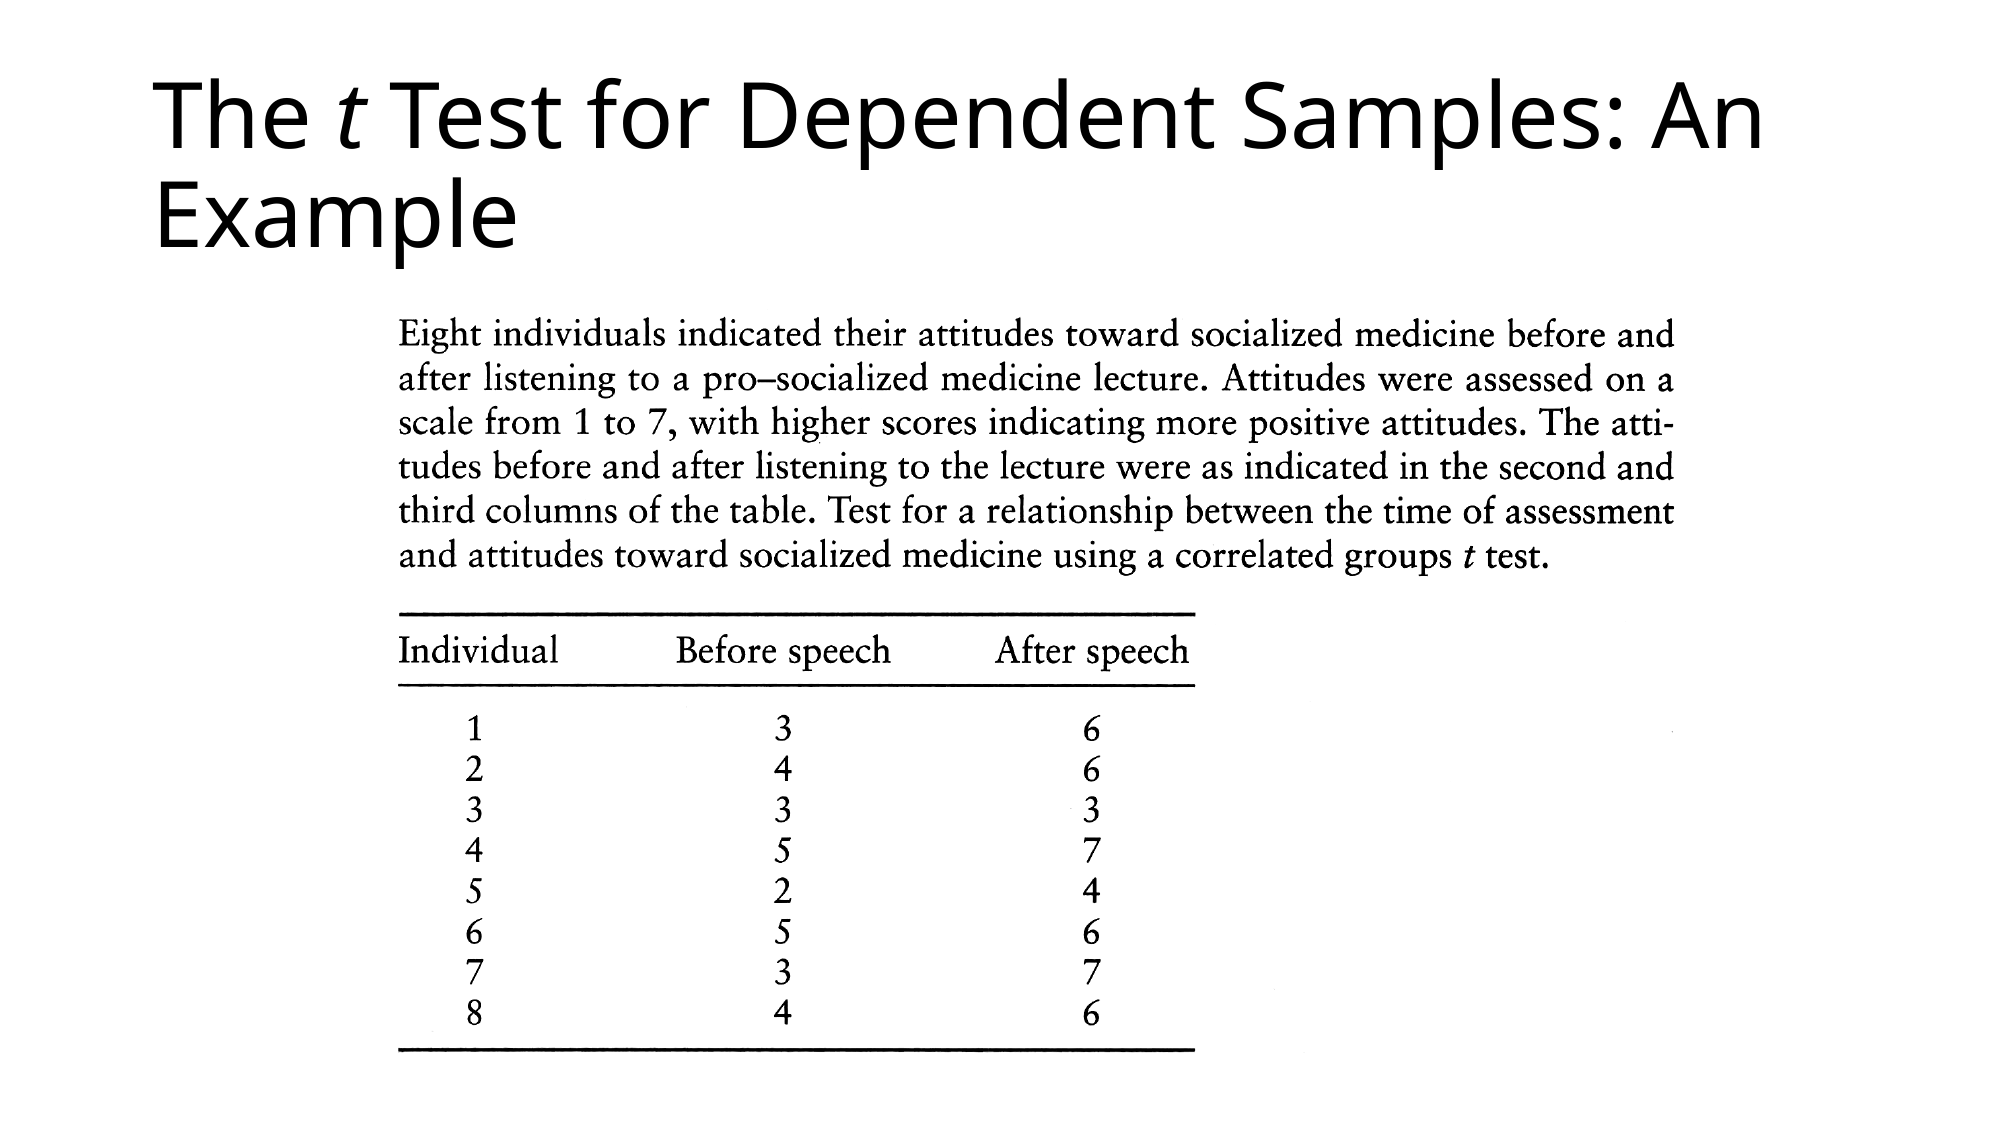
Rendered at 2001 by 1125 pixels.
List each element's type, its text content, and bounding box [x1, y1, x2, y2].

title The t Test for Dependent Samples: An Example [137, 59, 1863, 278]
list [374, 299, 1688, 1074]
